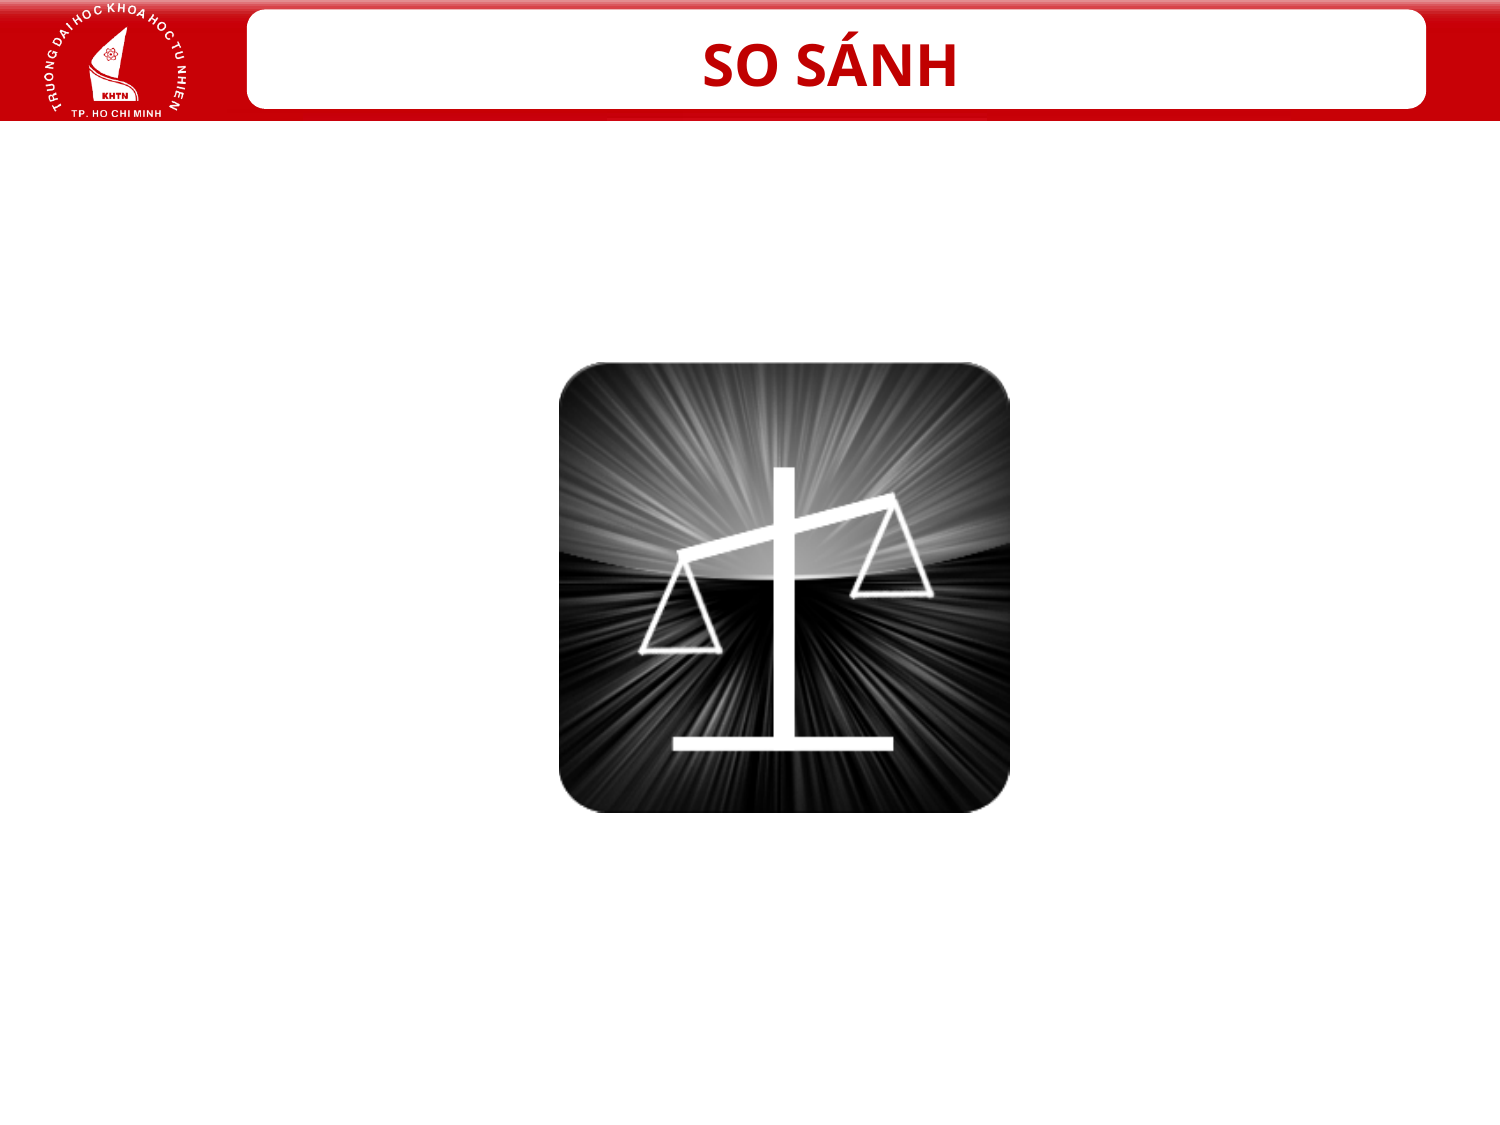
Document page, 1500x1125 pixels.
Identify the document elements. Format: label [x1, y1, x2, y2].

picture [0, 0, 1500, 121]
picture [558, 361, 1010, 813]
